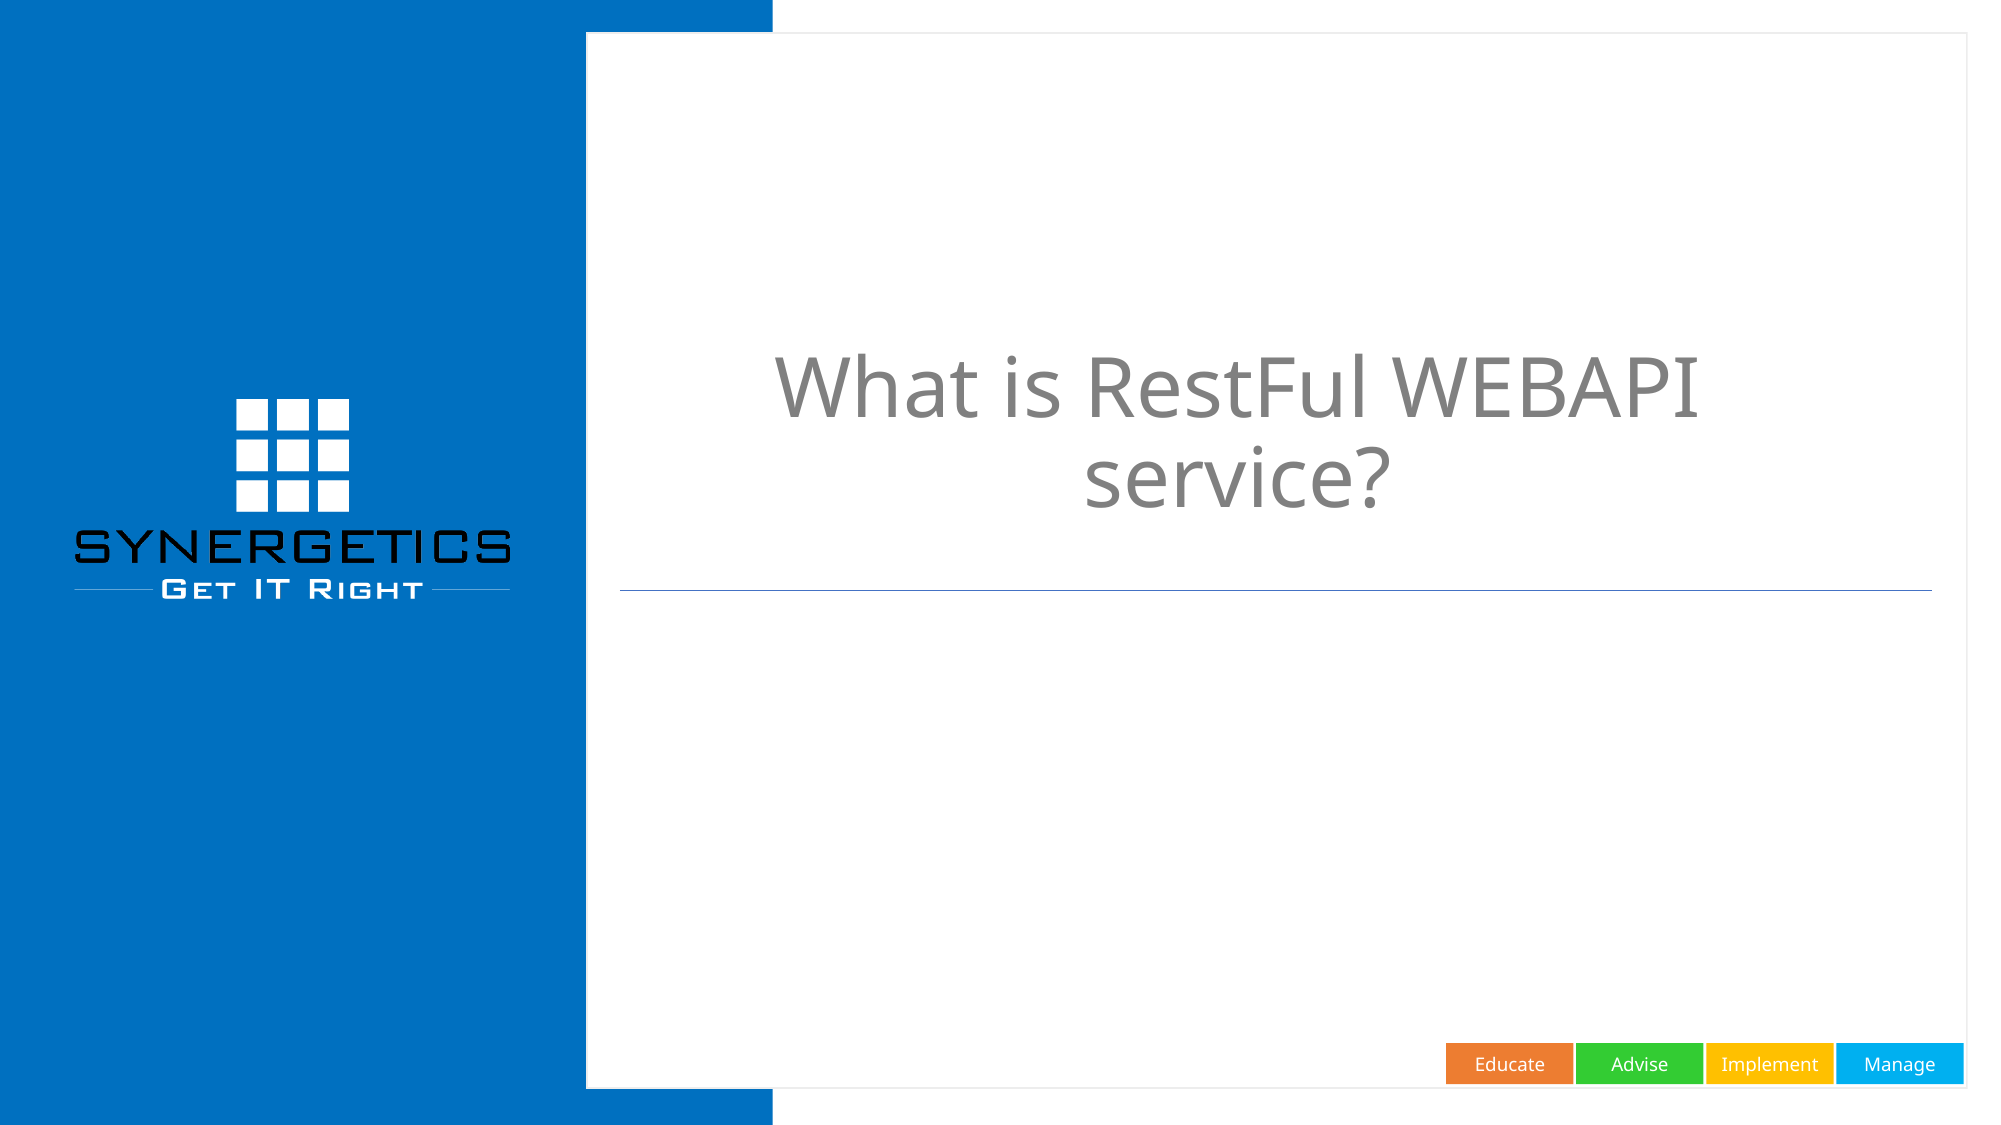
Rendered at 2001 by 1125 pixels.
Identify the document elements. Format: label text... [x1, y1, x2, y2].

title What is RestFul WEBAPI service? [614, 280, 1862, 591]
